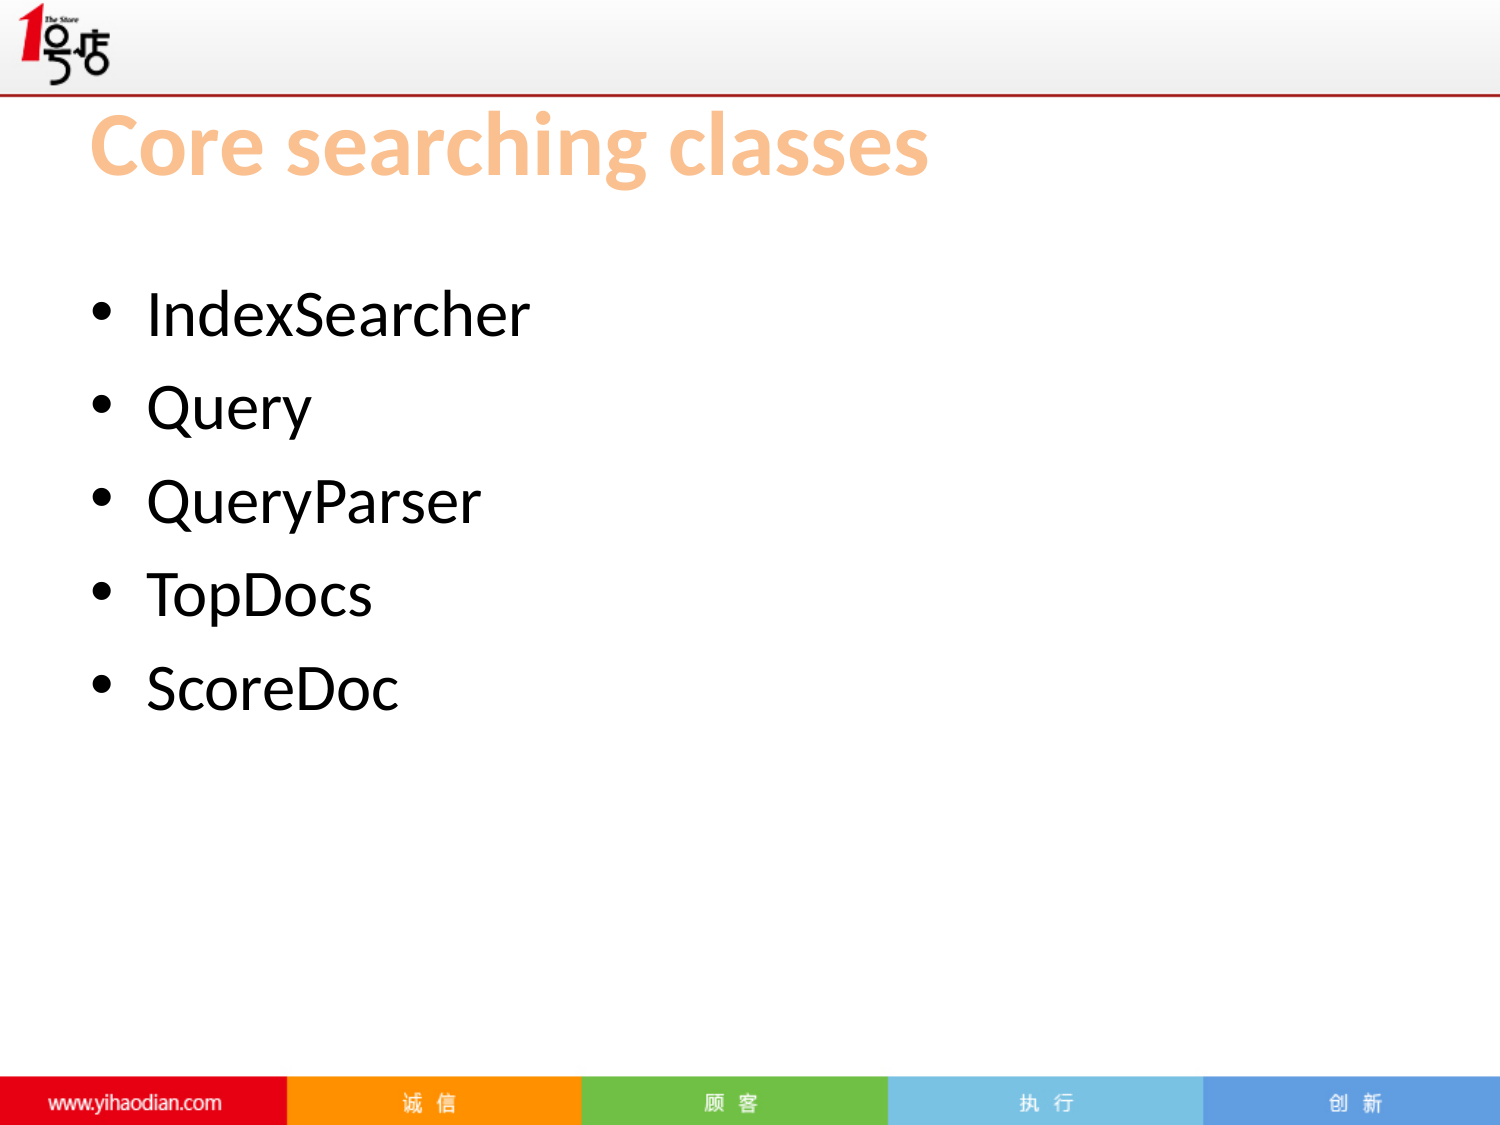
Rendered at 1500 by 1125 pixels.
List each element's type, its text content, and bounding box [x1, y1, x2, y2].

title Core searching classes [74, 44, 1426, 233]
list IndexSearcher Query QueryParser TopDocs ScoreDoc [74, 262, 1426, 1006]
picture [0, 0, 1500, 1125]
